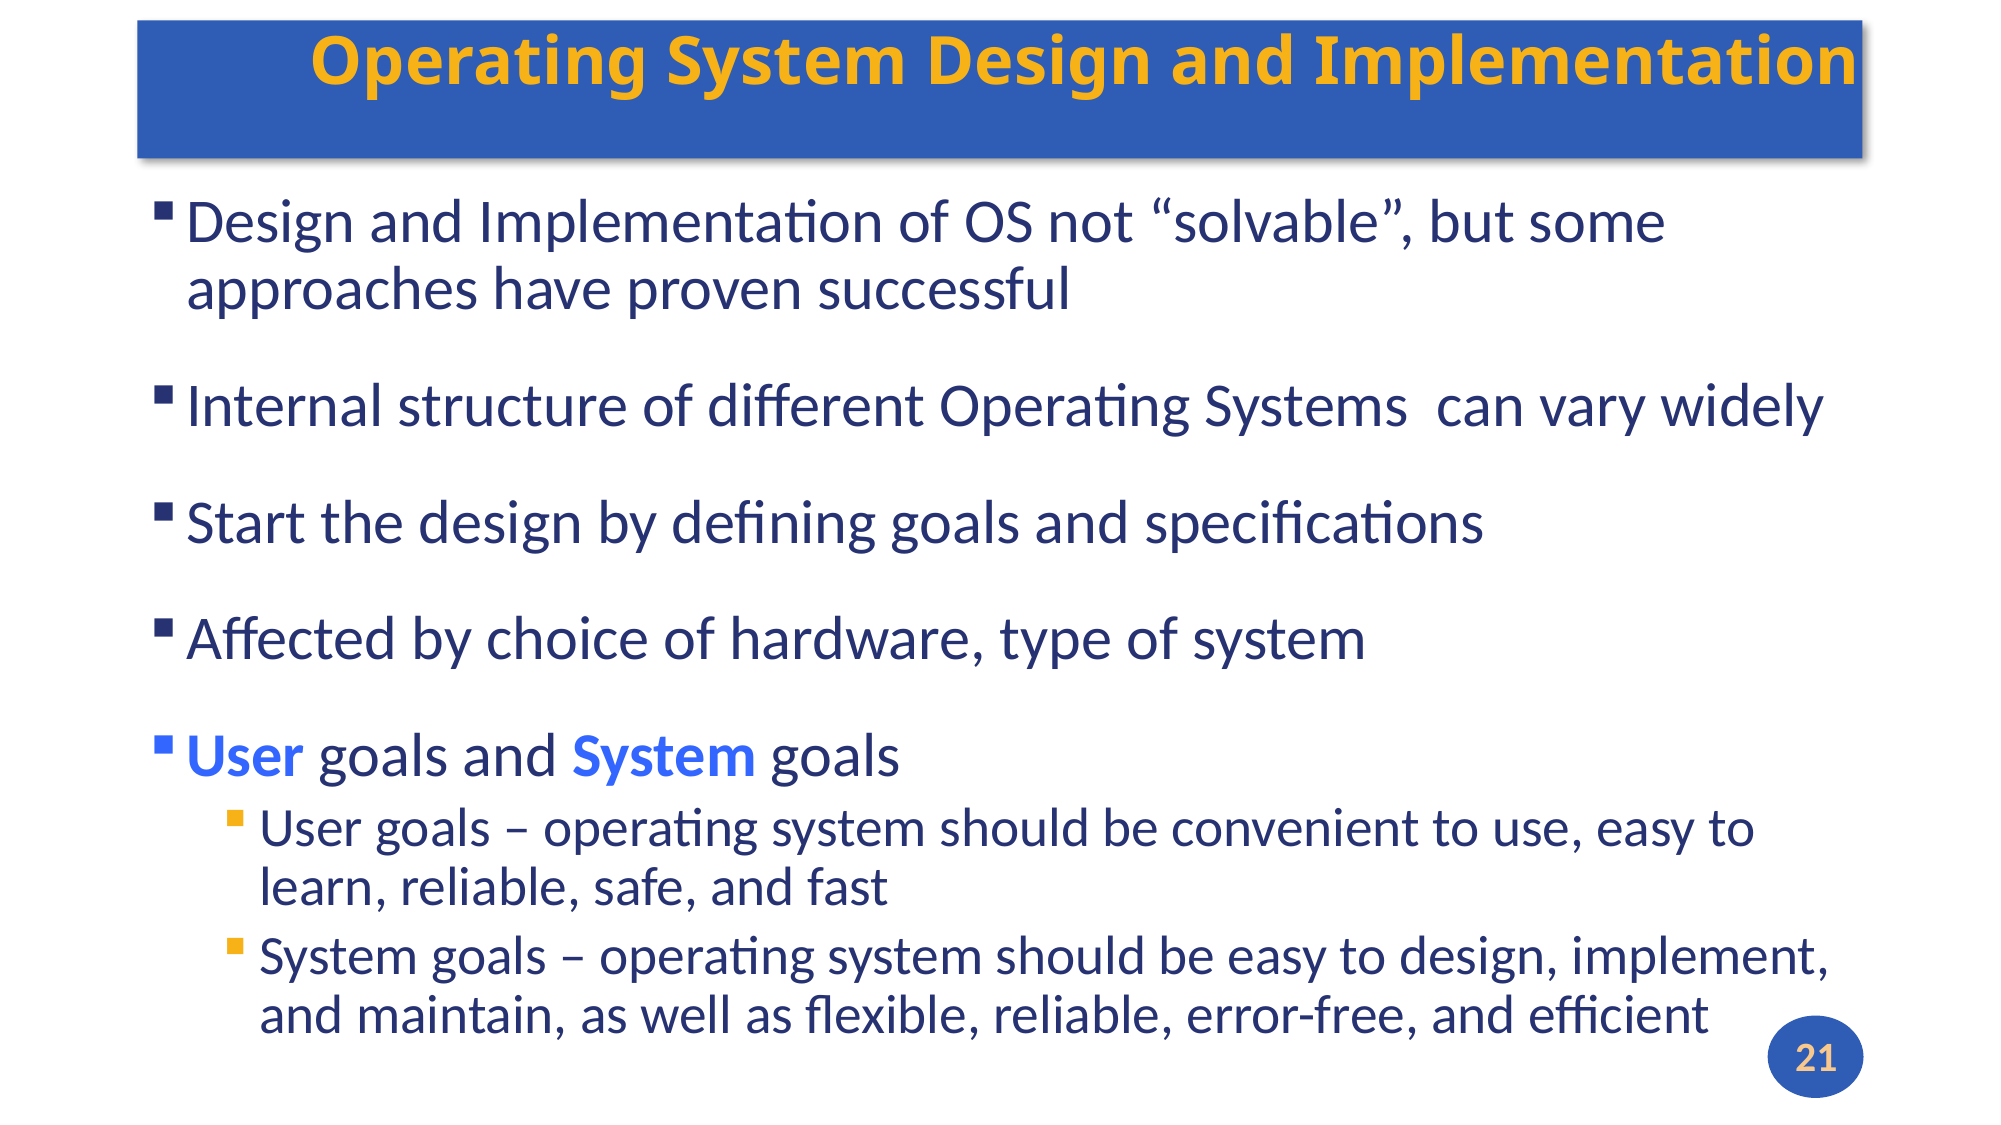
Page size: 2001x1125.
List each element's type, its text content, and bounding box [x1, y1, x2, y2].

slide_number 21 [1767, 1015, 1866, 1095]
list Design and Implementation of OS not “solvable”, but some approaches have proven successful Internal structure of different Operating Systems can vary widely Start the design by defining goals and specifications Affected by choice of hardware, type of system User goals and System goals User goals – operating system should be convenient to use, easy to learn, reliable, safe, and fast System goals – operating system should be easy to design, implement, and maintain, as well as flexible, reliable, error-free, and efficient [134, 181, 1853, 1084]
title Operating System Design and Implementation [236, 10, 1923, 106]
